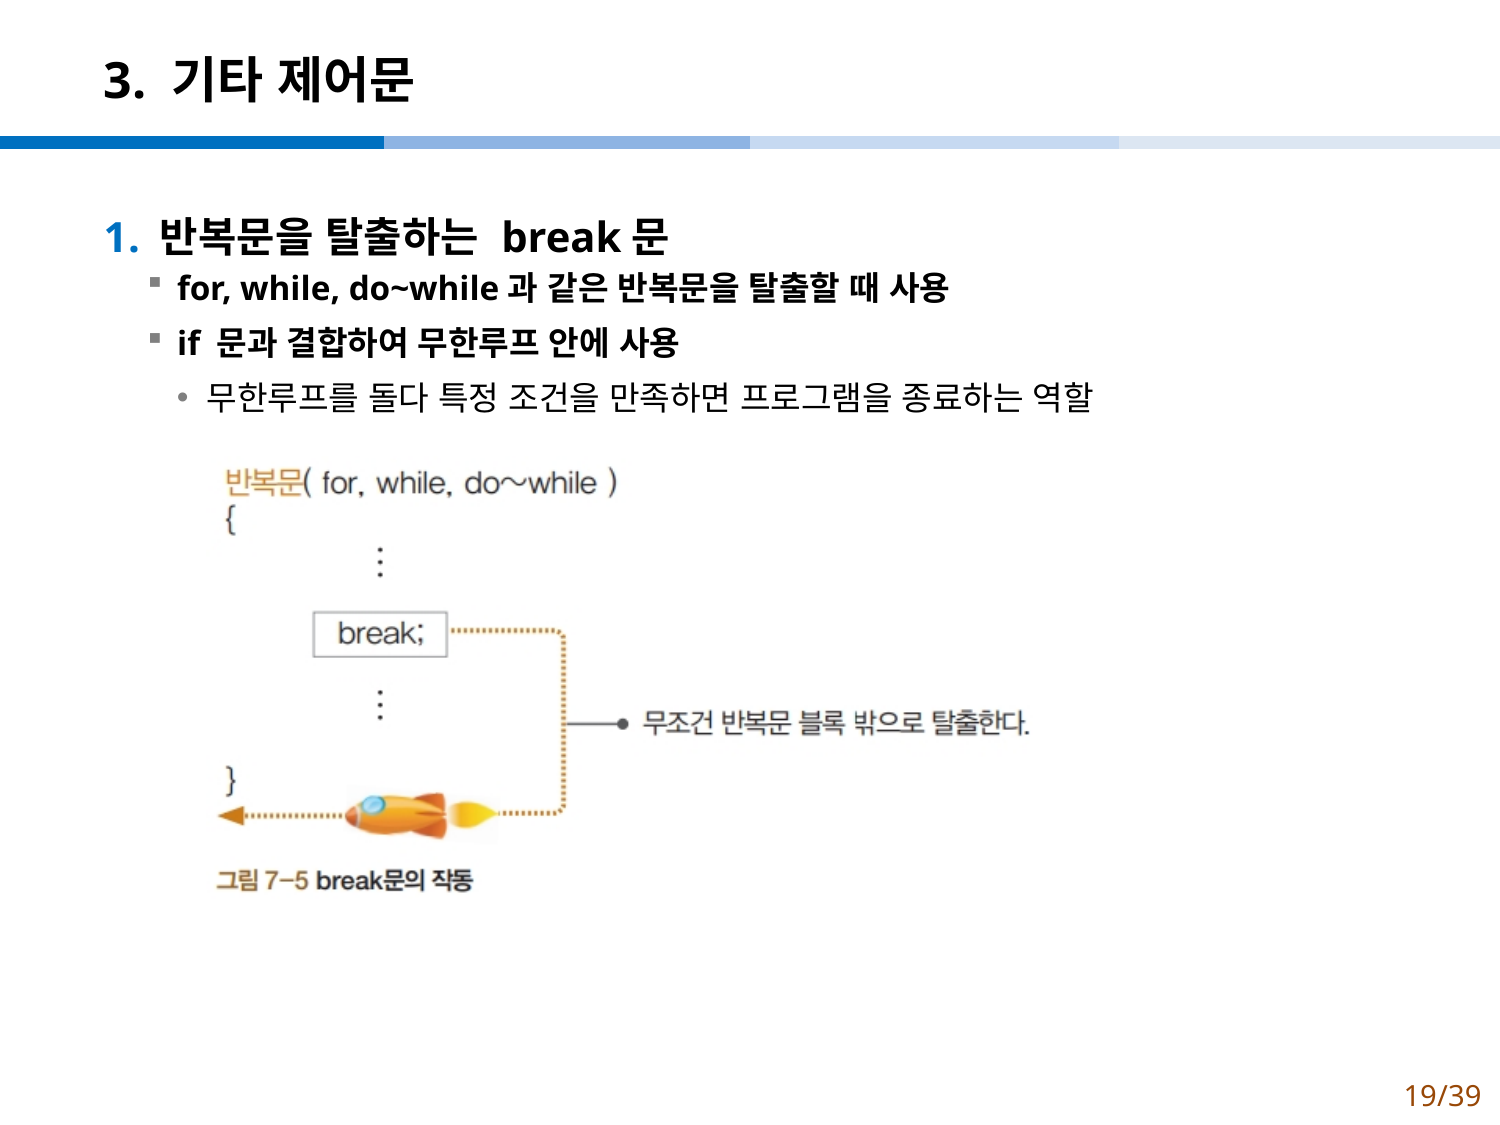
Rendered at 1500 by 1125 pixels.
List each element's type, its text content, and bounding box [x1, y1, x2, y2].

picture [206, 455, 1034, 899]
list 반복문을 탈출하는 break문 for, while, do~while과 같은 반복문을 탈출할 때 사용 if 문과 결합하여 무한루프 안에 사용 무한루프를 돌다 특정 조건을 만족하면 프로그램을 종료하는 역할 [88, 177, 1459, 1077]
title 3. 기타 제어문 [88, 32, 1330, 124]
